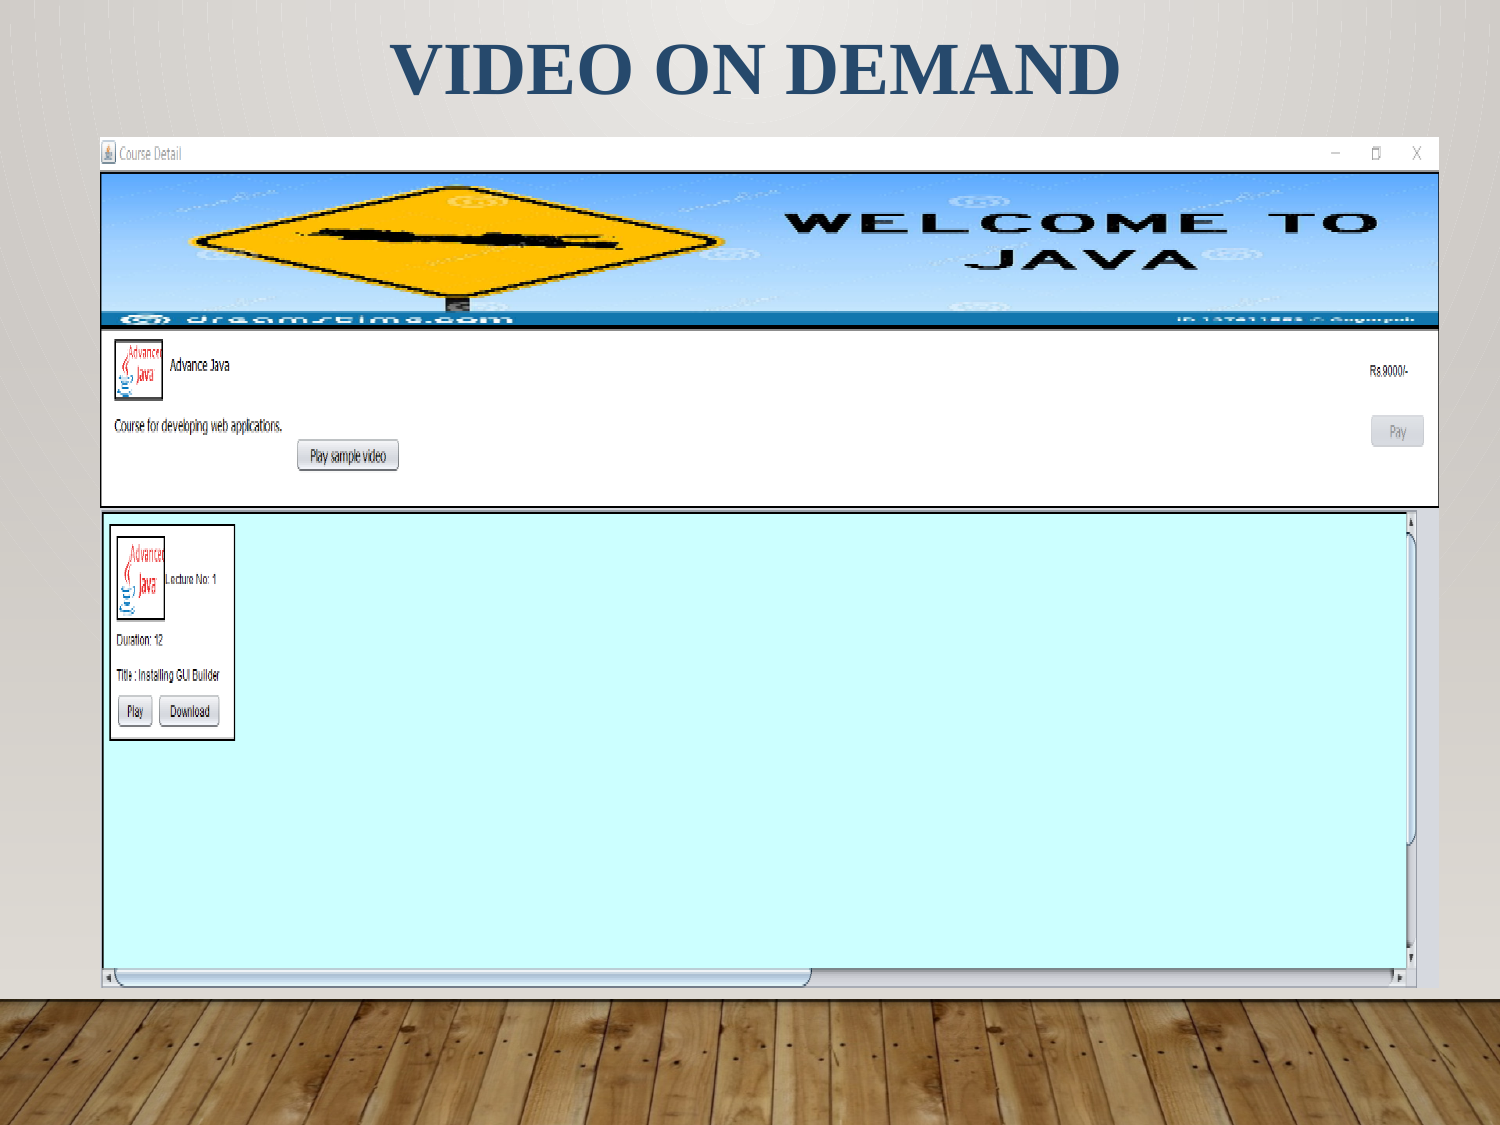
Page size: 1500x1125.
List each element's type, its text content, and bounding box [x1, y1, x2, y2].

text_box VIDEO ON DEMAND [70, 12, 1442, 118]
picture [100, 137, 1439, 988]
picture [0, 999, 1500, 1125]
